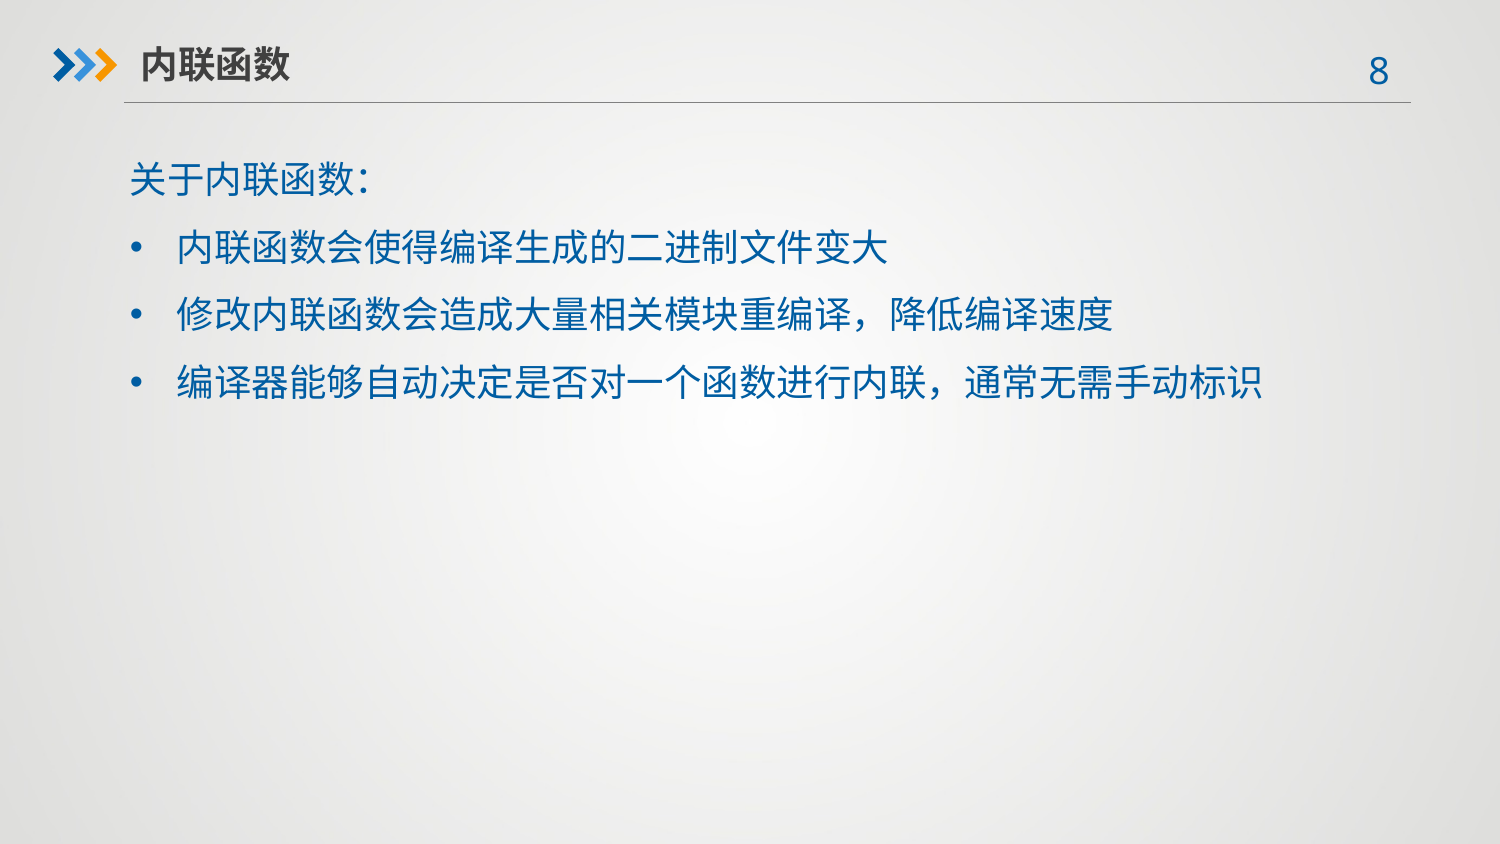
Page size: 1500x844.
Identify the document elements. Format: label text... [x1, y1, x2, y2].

text_box 内联函数 [140, 32, 491, 95]
text_box 关于内联函数： 内联函数会使得编译生成的二进制文件变大 修改内联函数会造成大量相关模块重编译，降低编译速度 编译器能够自动决定是否对一个函数进行内联，通常无需手动标识 [115, 126, 1365, 412]
picture [0, 0, 1500, 844]
